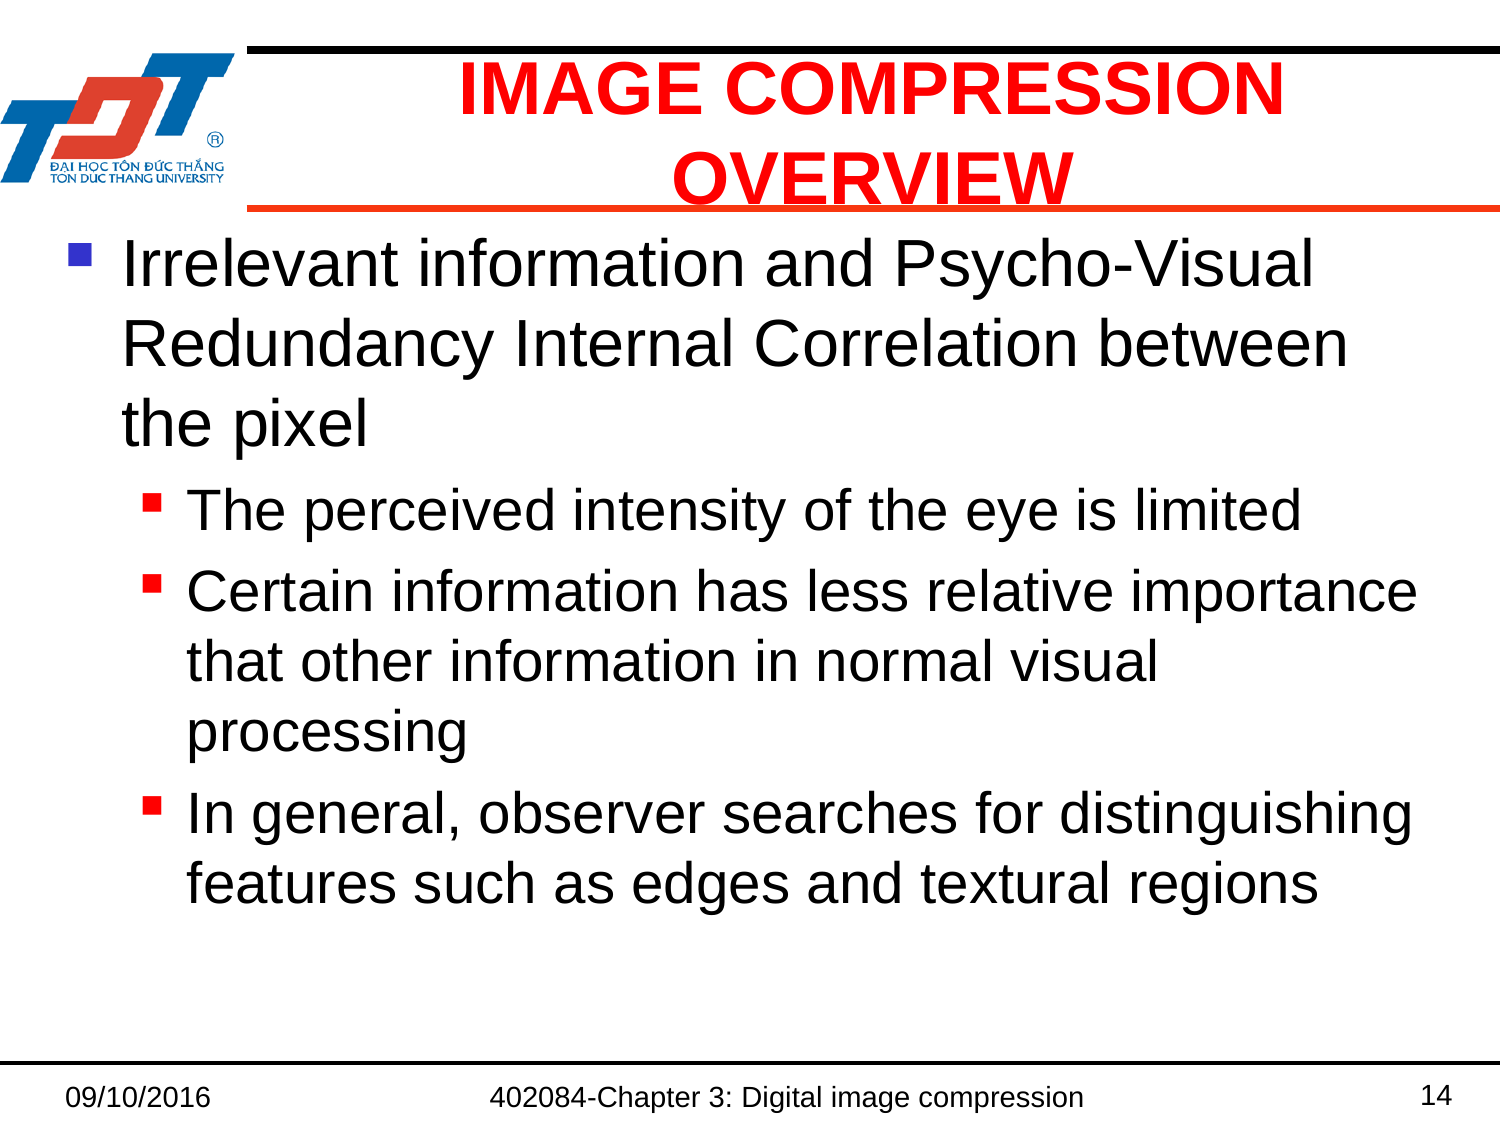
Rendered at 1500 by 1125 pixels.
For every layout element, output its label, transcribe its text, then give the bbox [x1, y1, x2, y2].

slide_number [49, 1045, 363, 1121]
title IMAGE COMPRESSION OVERVIEW [246, 64, 1500, 227]
footer 402084-Chapter 3: Digital image compression [437, 1045, 1138, 1121]
list Irrelevant information and Psycho-Visual Redundancy Internal Correlation between the pixel The perceived intensity of the eye is limited Certain information has less relative importance that other information in normal visual processing In general, observer searches for distinguishing features such as edges and textural regions [50, 212, 1469, 969]
slide_number 14 [1154, 1043, 1468, 1119]
picture [0, 0, 235, 234]
